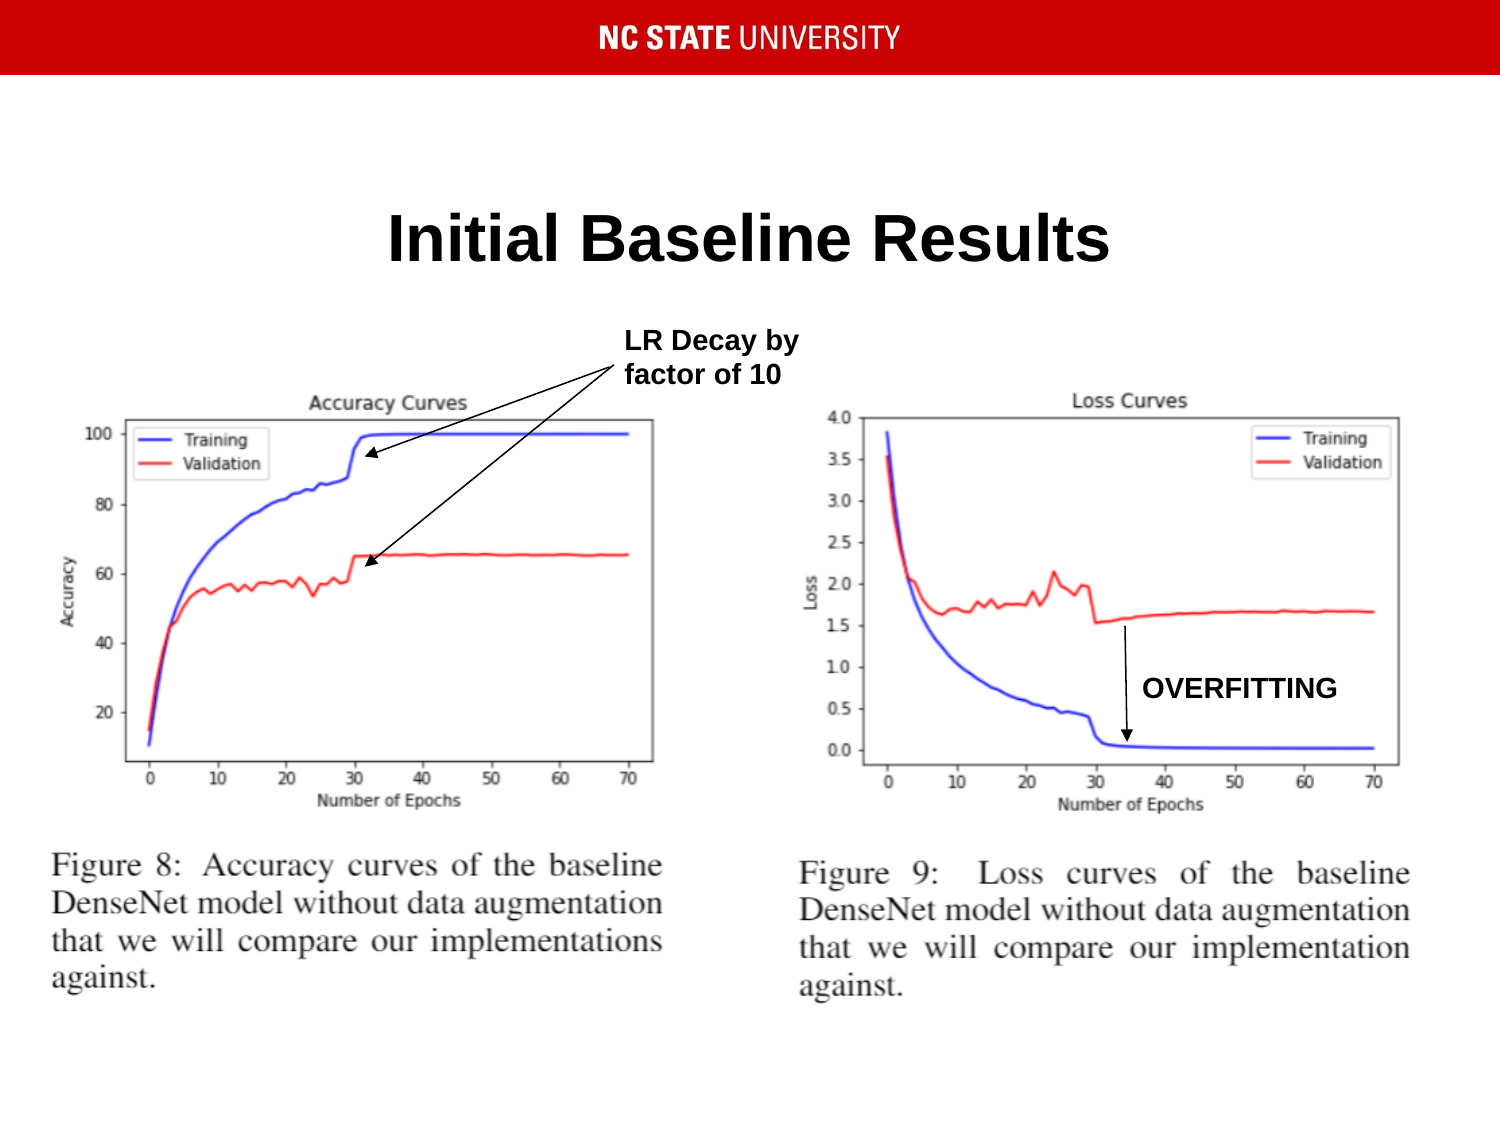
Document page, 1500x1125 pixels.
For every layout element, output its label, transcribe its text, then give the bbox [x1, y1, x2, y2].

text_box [364, 364, 615, 567]
picture [0, 0, 1500, 75]
picture [0, 343, 1500, 1035]
text_box LR Decay by factor of 10 [609, 305, 815, 342]
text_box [1124, 625, 1128, 743]
title Initial Baseline Results [75, 147, 1425, 323]
